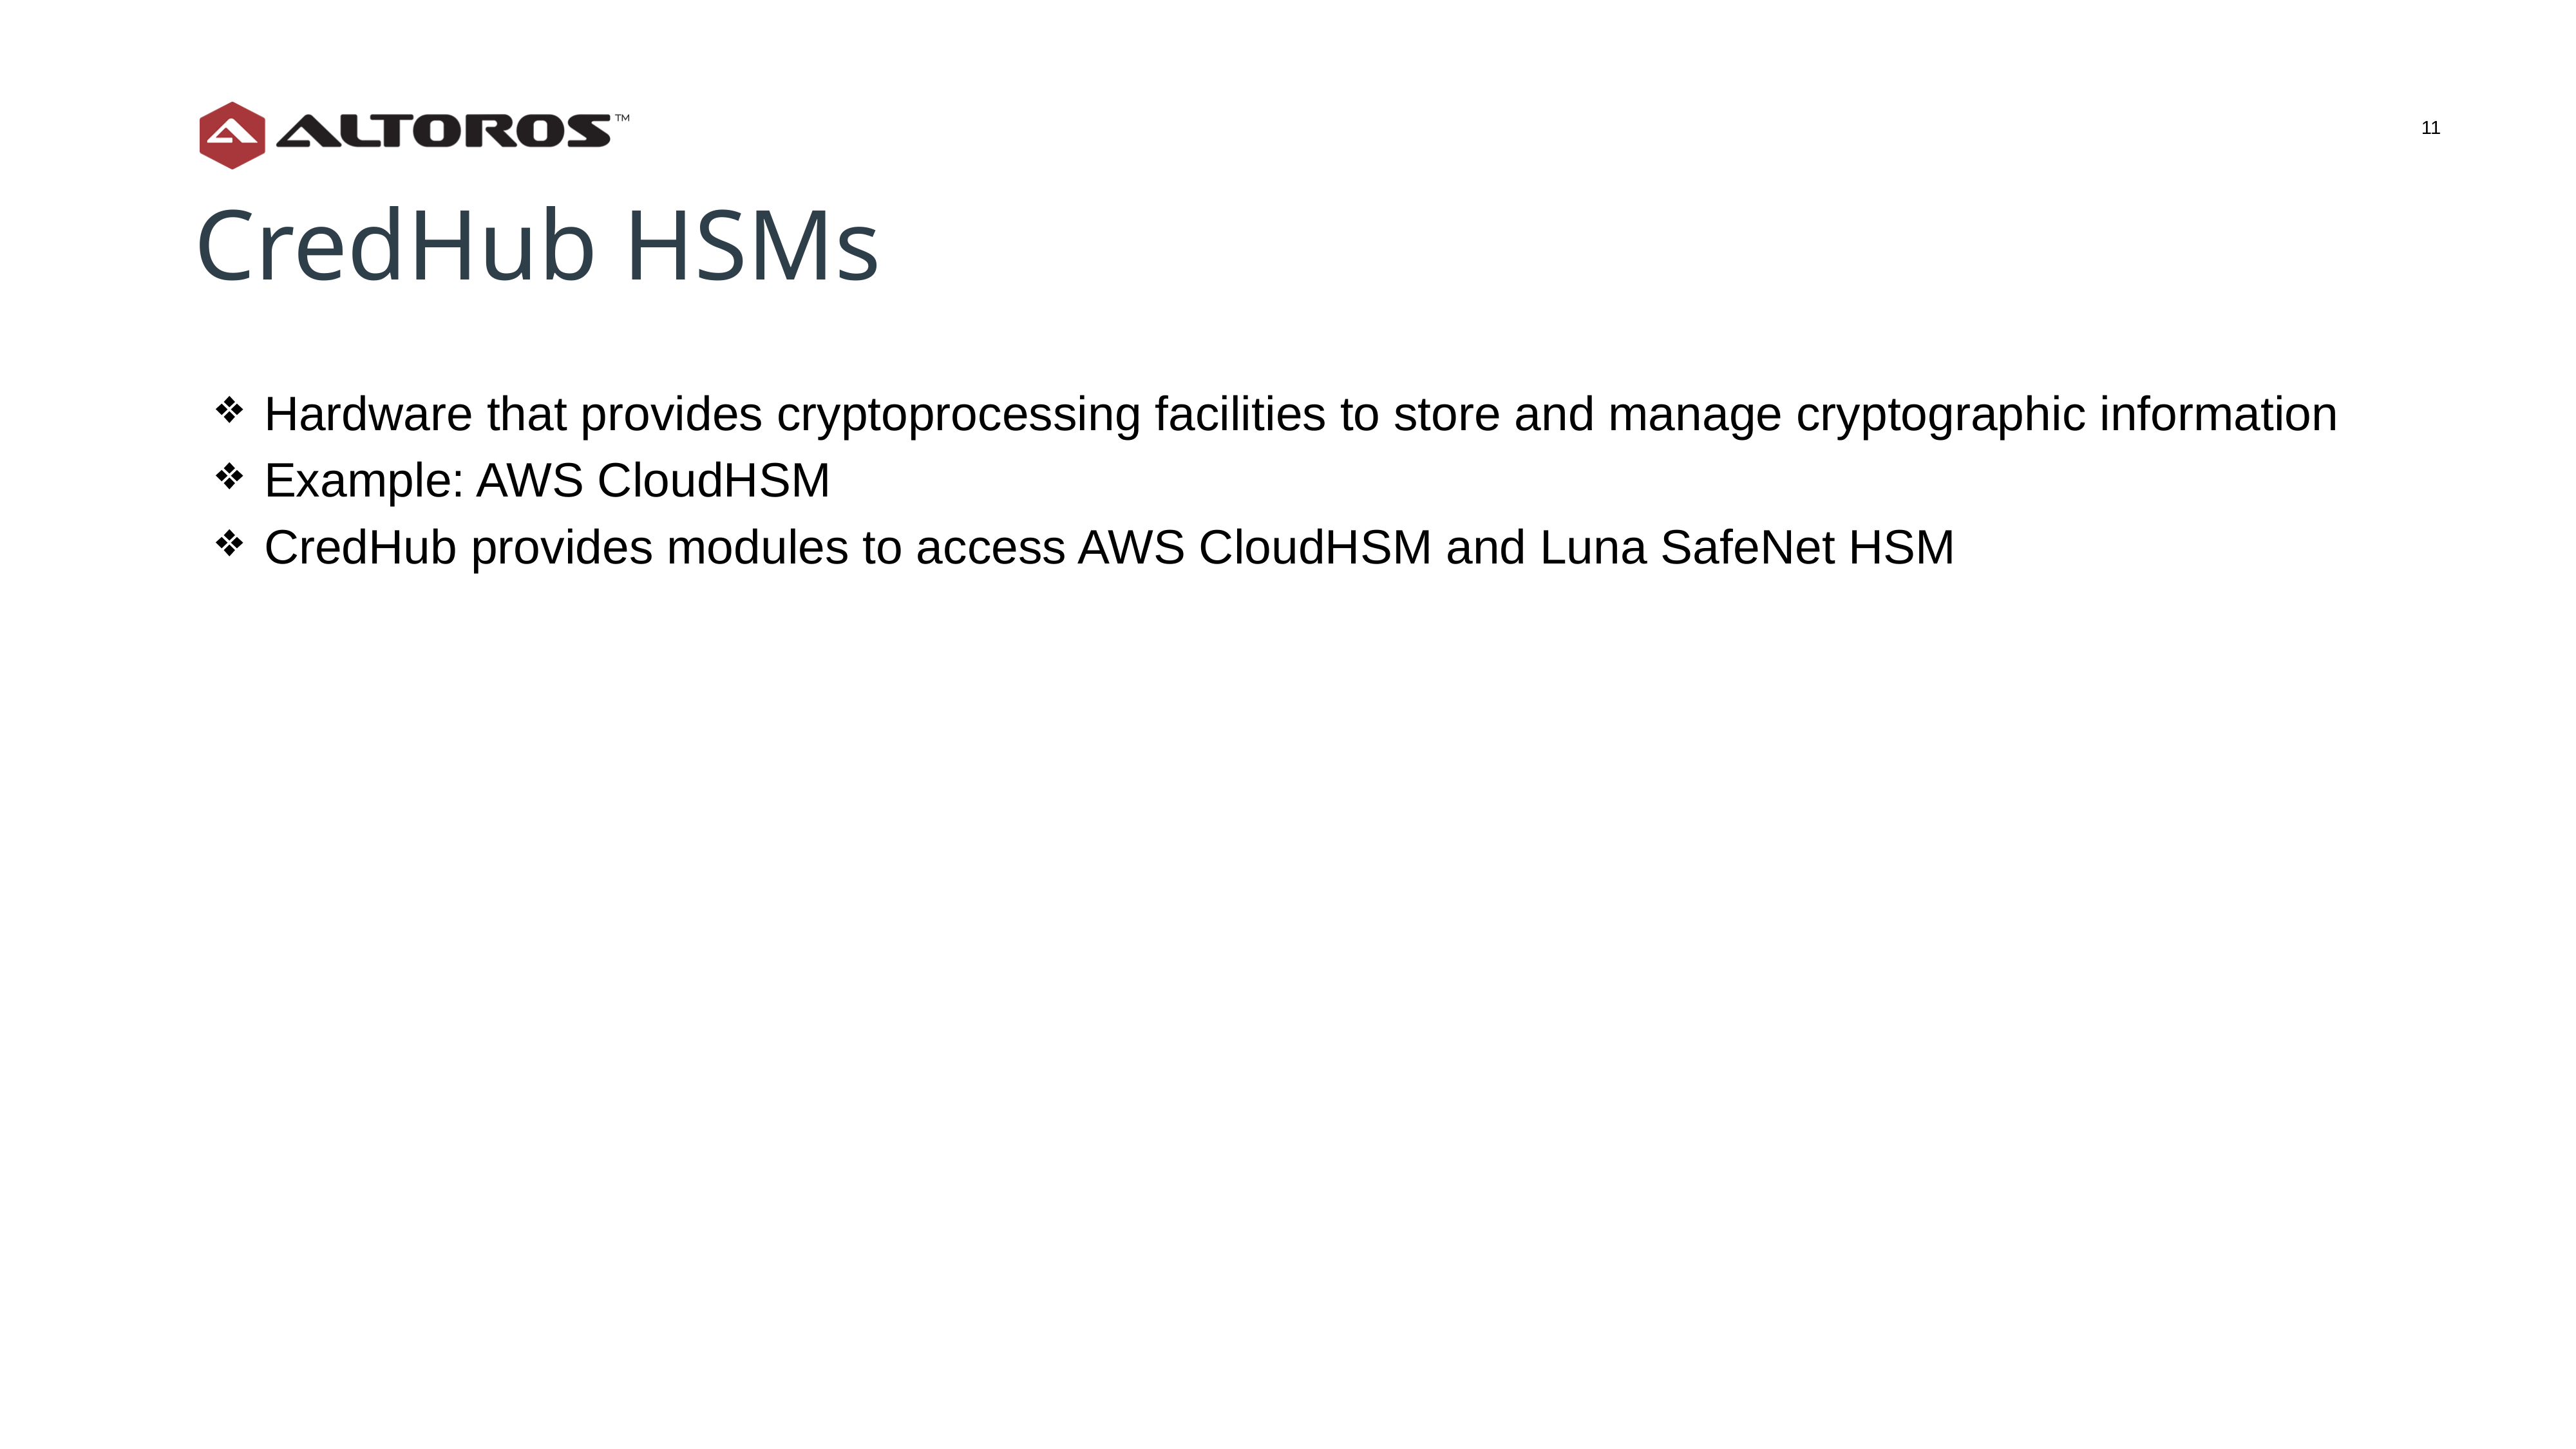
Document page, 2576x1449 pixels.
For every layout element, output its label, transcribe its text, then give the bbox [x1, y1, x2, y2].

picture [200, 102, 629, 169]
text_box CredHub HSMs [194, 175, 2381, 308]
text_box Hardware that provides cryptoprocessing facilities to store and manage cryptographic information Example: AWS CloudHSM CredHub provides modules to access AWS CloudHSM and Luna SafeNet HSM [206, 363, 2468, 804]
slide_number ‹#› [2421, 107, 2468, 147]
